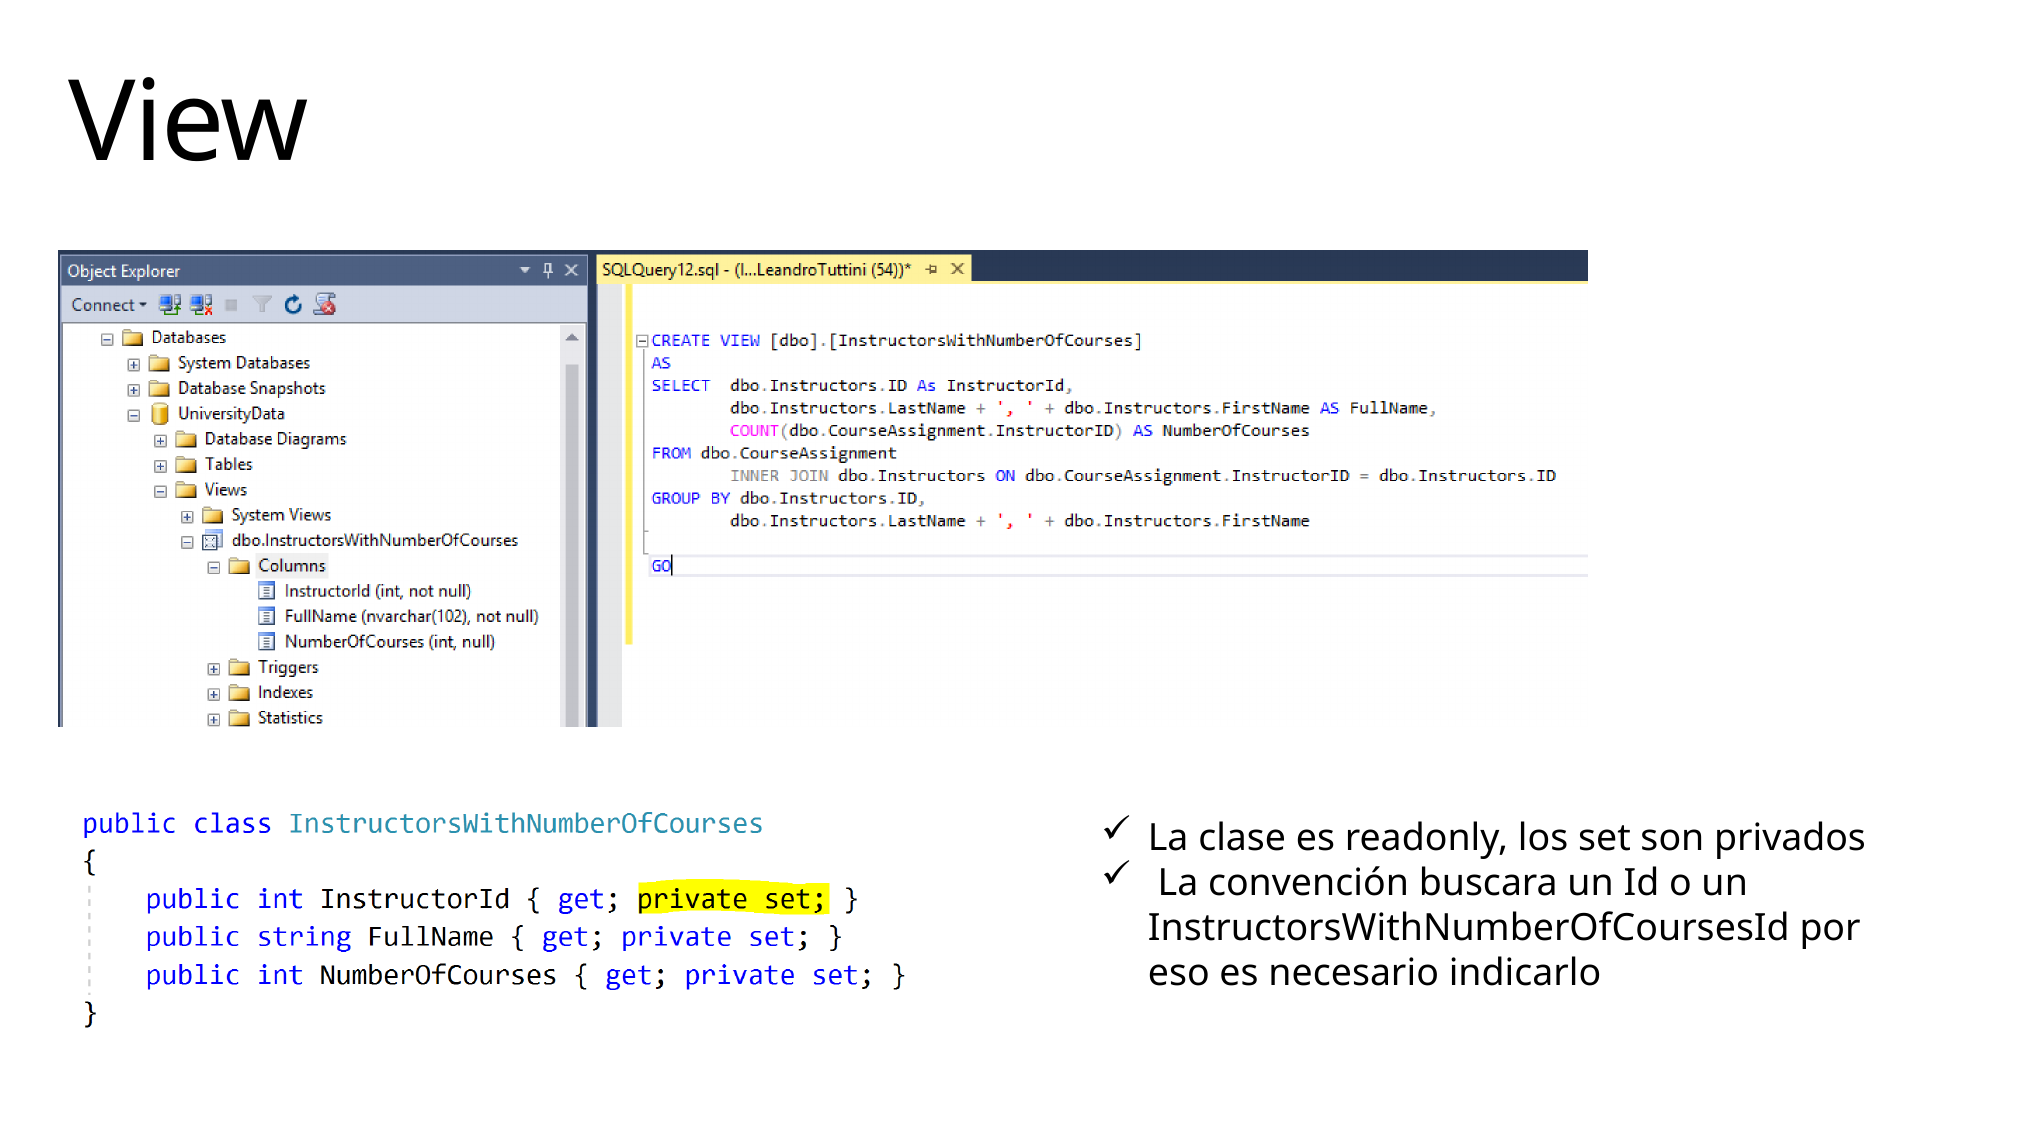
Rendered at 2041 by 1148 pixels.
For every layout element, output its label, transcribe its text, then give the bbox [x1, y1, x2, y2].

title View [45, 48, 1996, 199]
picture [58, 250, 1588, 727]
picture [68, 798, 932, 1045]
text_box La clase es readonly, los set son privados La convención buscara un Id o un InstructorsWithNumberOfCoursesId por eso es necesario indicarlo [1071, 788, 1906, 1017]
